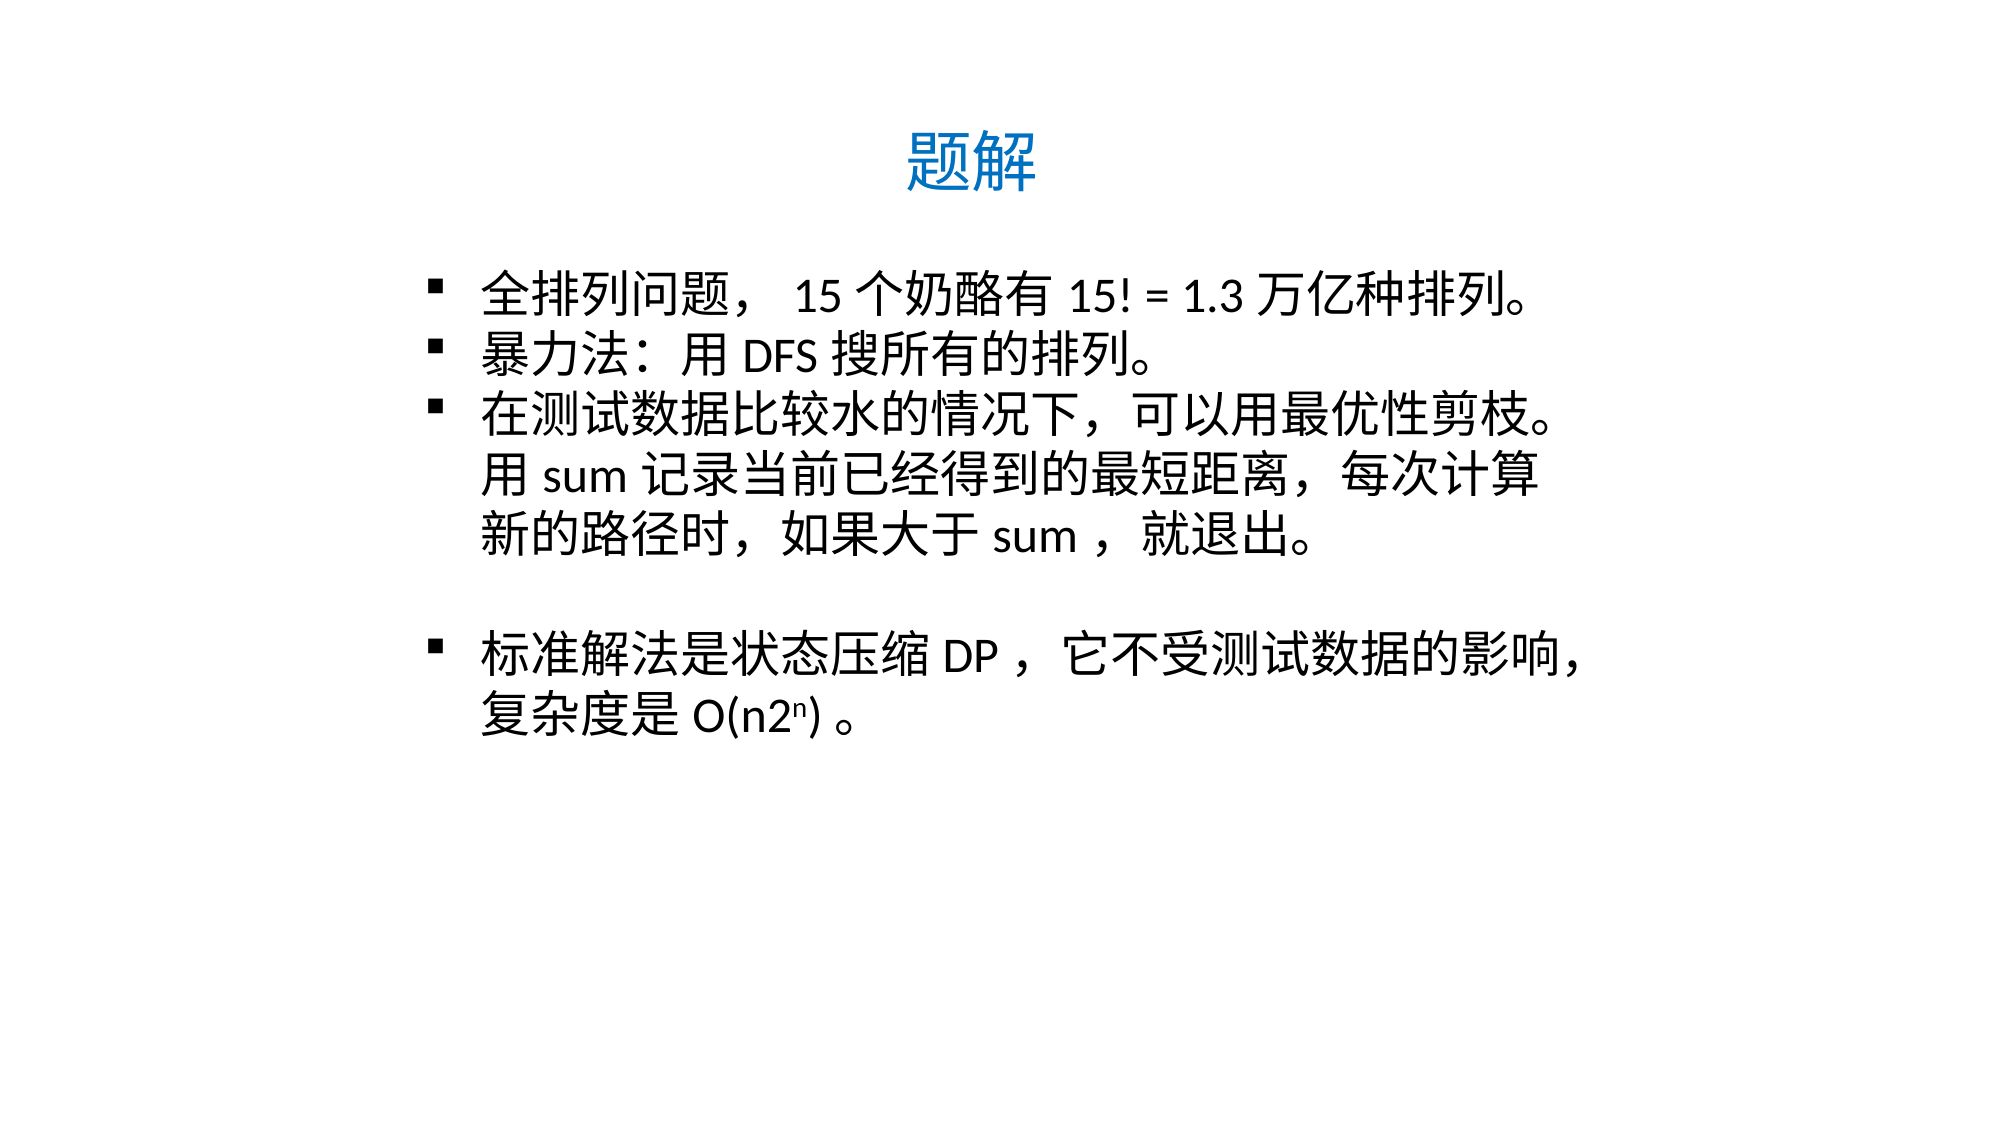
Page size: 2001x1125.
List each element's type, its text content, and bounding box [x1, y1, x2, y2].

text_box 全排列问题，15个奶酪有15! = 1.3万亿种排列。 暴力法：用DFS搜所有的排列。 在测试数据比较水的情况下，可以用最优性剪枝。用sum记录当前已经得到的最短距离，每次计算新的路径时，如果大于sum，就退出。 标准解法是状态压缩DP，它不受测试数据的影响，复杂度是O(n2n)。 [409, 255, 1579, 751]
text_box 题解 [400, 112, 1543, 254]
